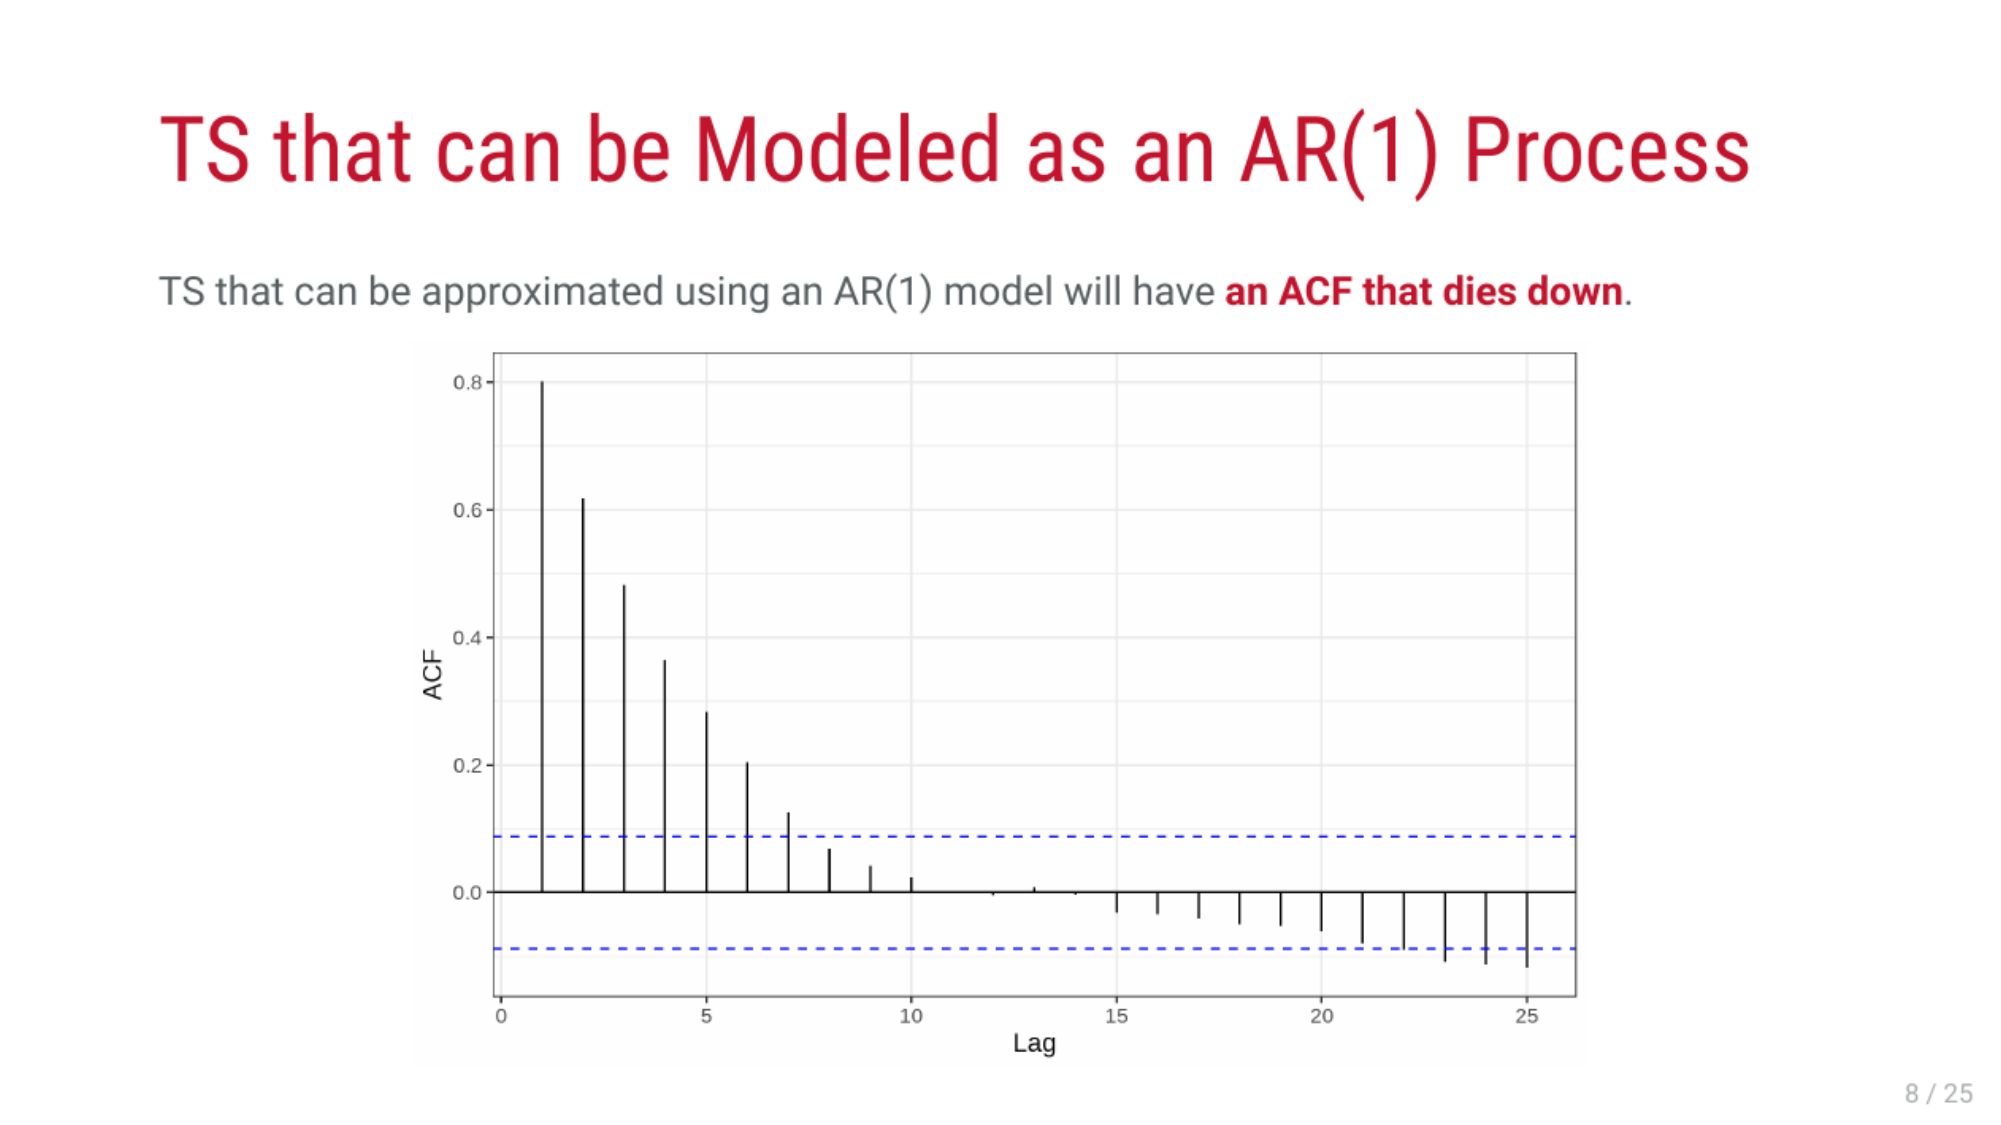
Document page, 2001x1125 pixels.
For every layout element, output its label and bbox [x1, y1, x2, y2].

list [0, 0, 2000, 1125]
